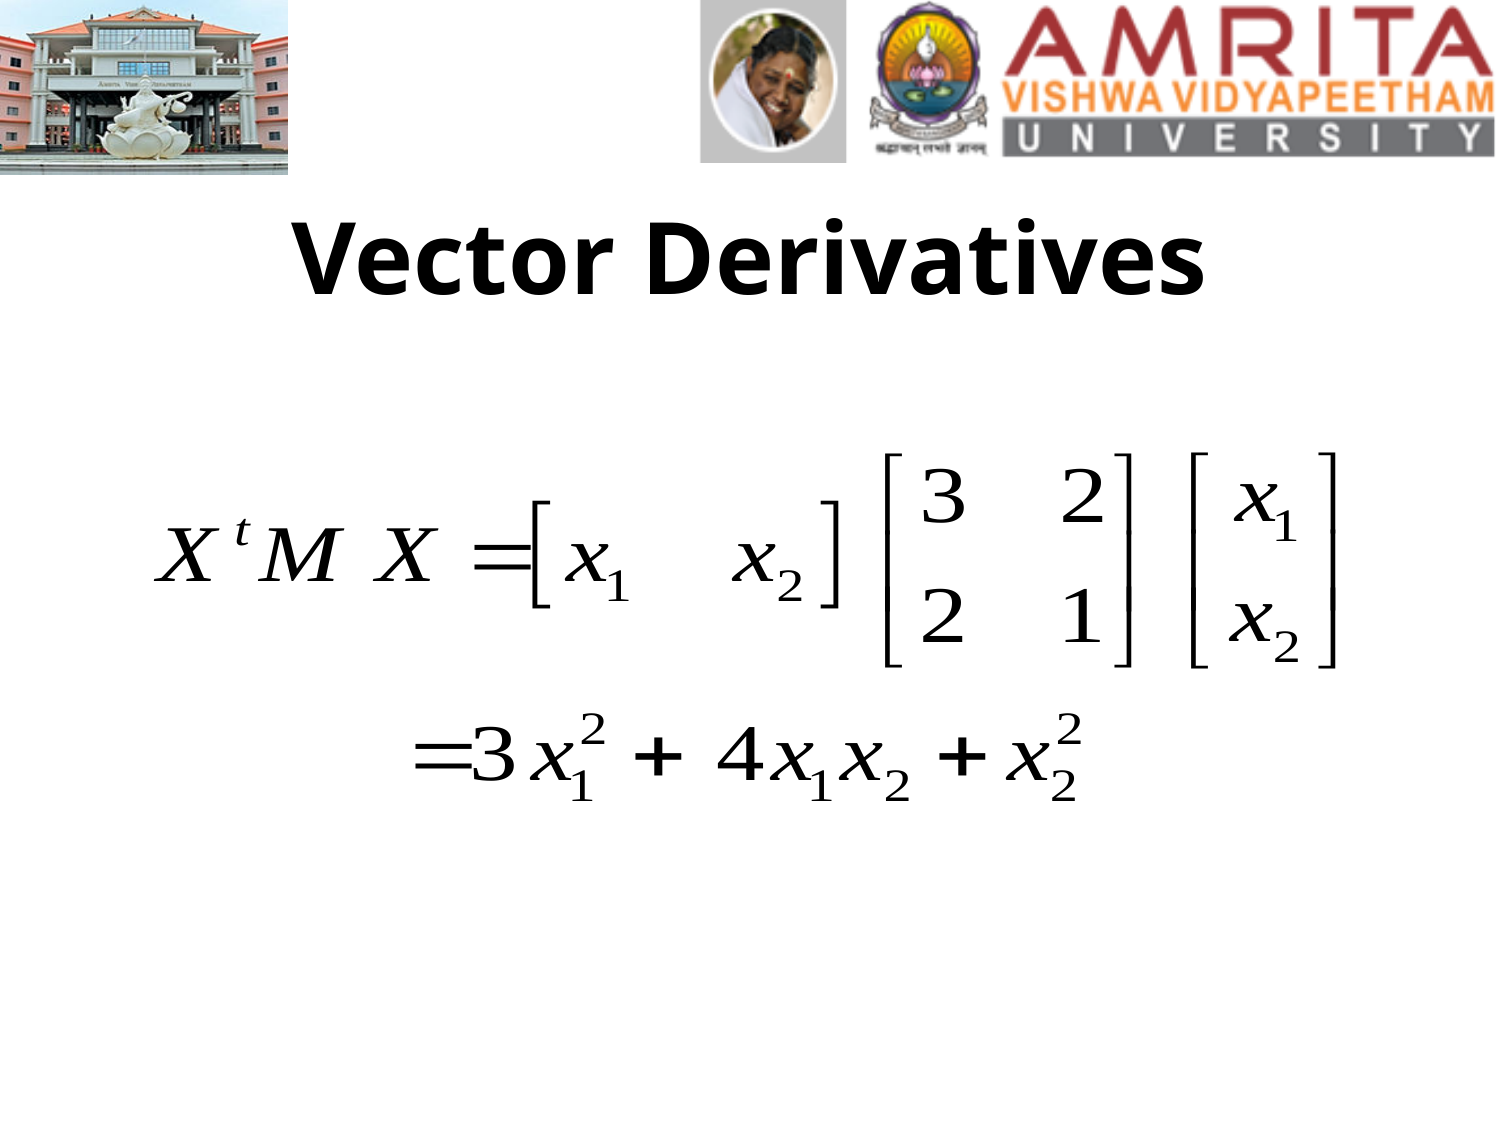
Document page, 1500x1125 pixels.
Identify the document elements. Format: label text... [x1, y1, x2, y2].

picture [687, 0, 1500, 163]
text_box Vector Derivatives [37, 187, 1463, 1075]
picture [0, 0, 288, 176]
picture [135, 439, 1376, 815]
